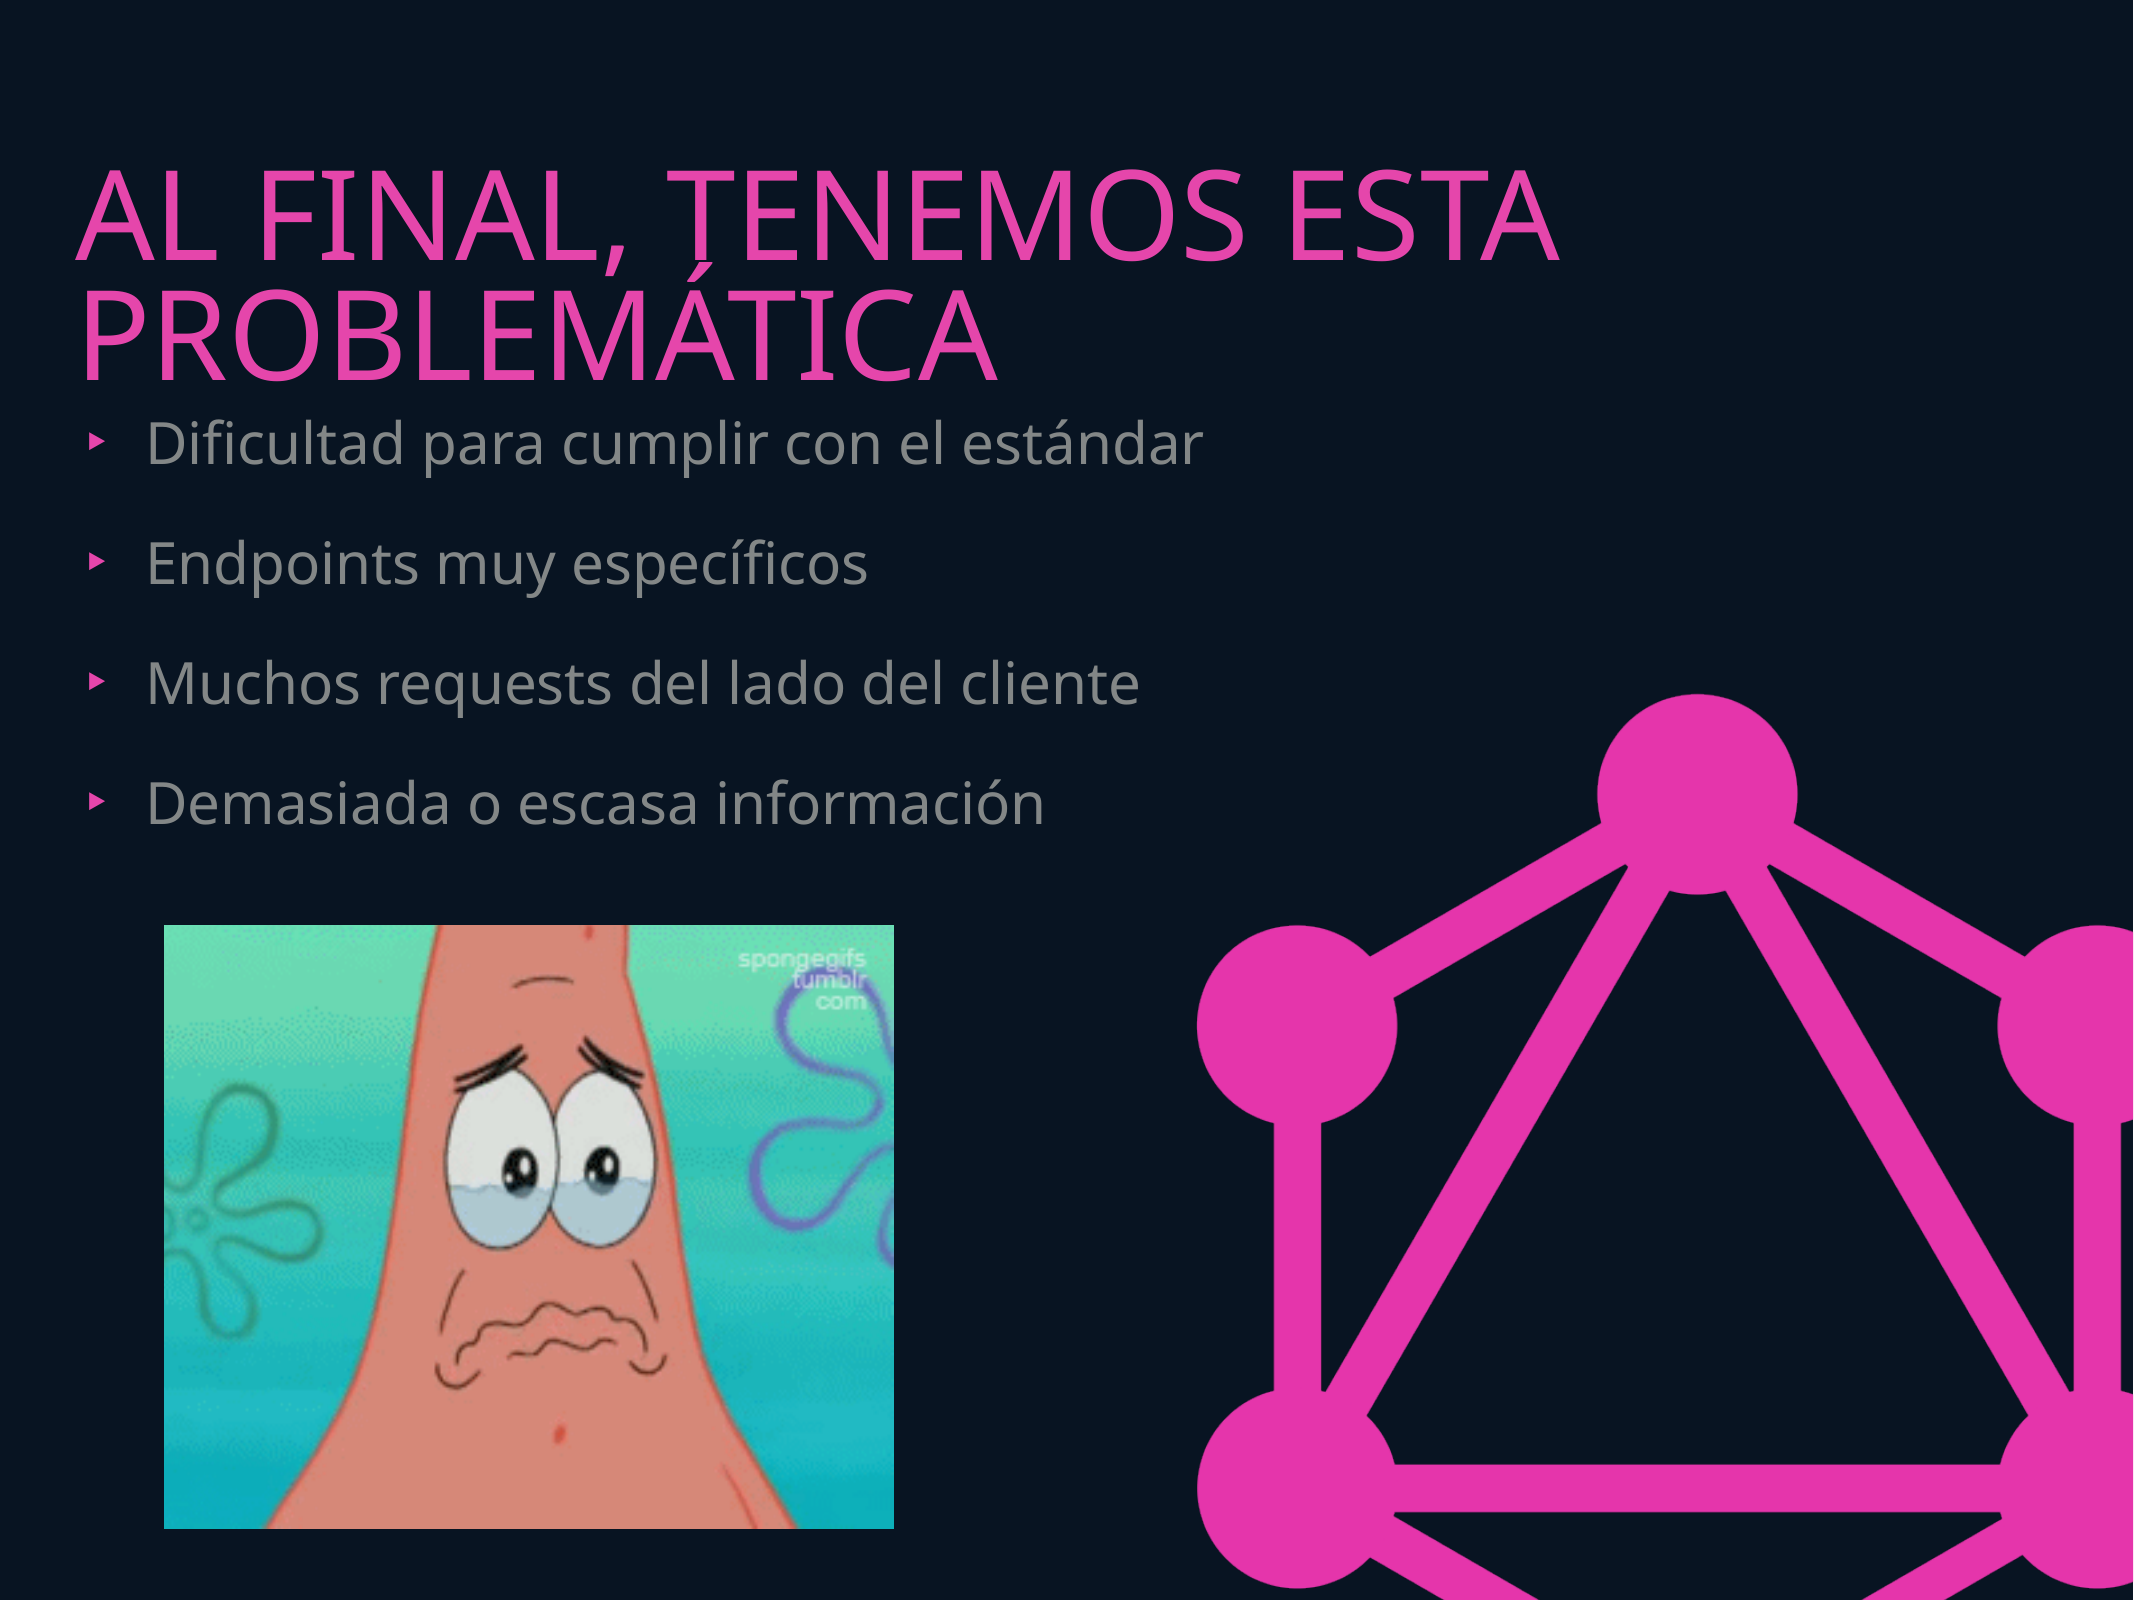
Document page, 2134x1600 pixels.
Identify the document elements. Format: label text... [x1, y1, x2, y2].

title Al final, Tenemos esta problemática [66, 155, 2068, 317]
picture [164, 925, 894, 1530]
text_box Dificultad para cumplir con el estándar Endpoints muy específicos Muchos requests del lado del cliente Demasiada o escasa información [77, 397, 1214, 845]
picture [1123, 682, 2134, 1600]
